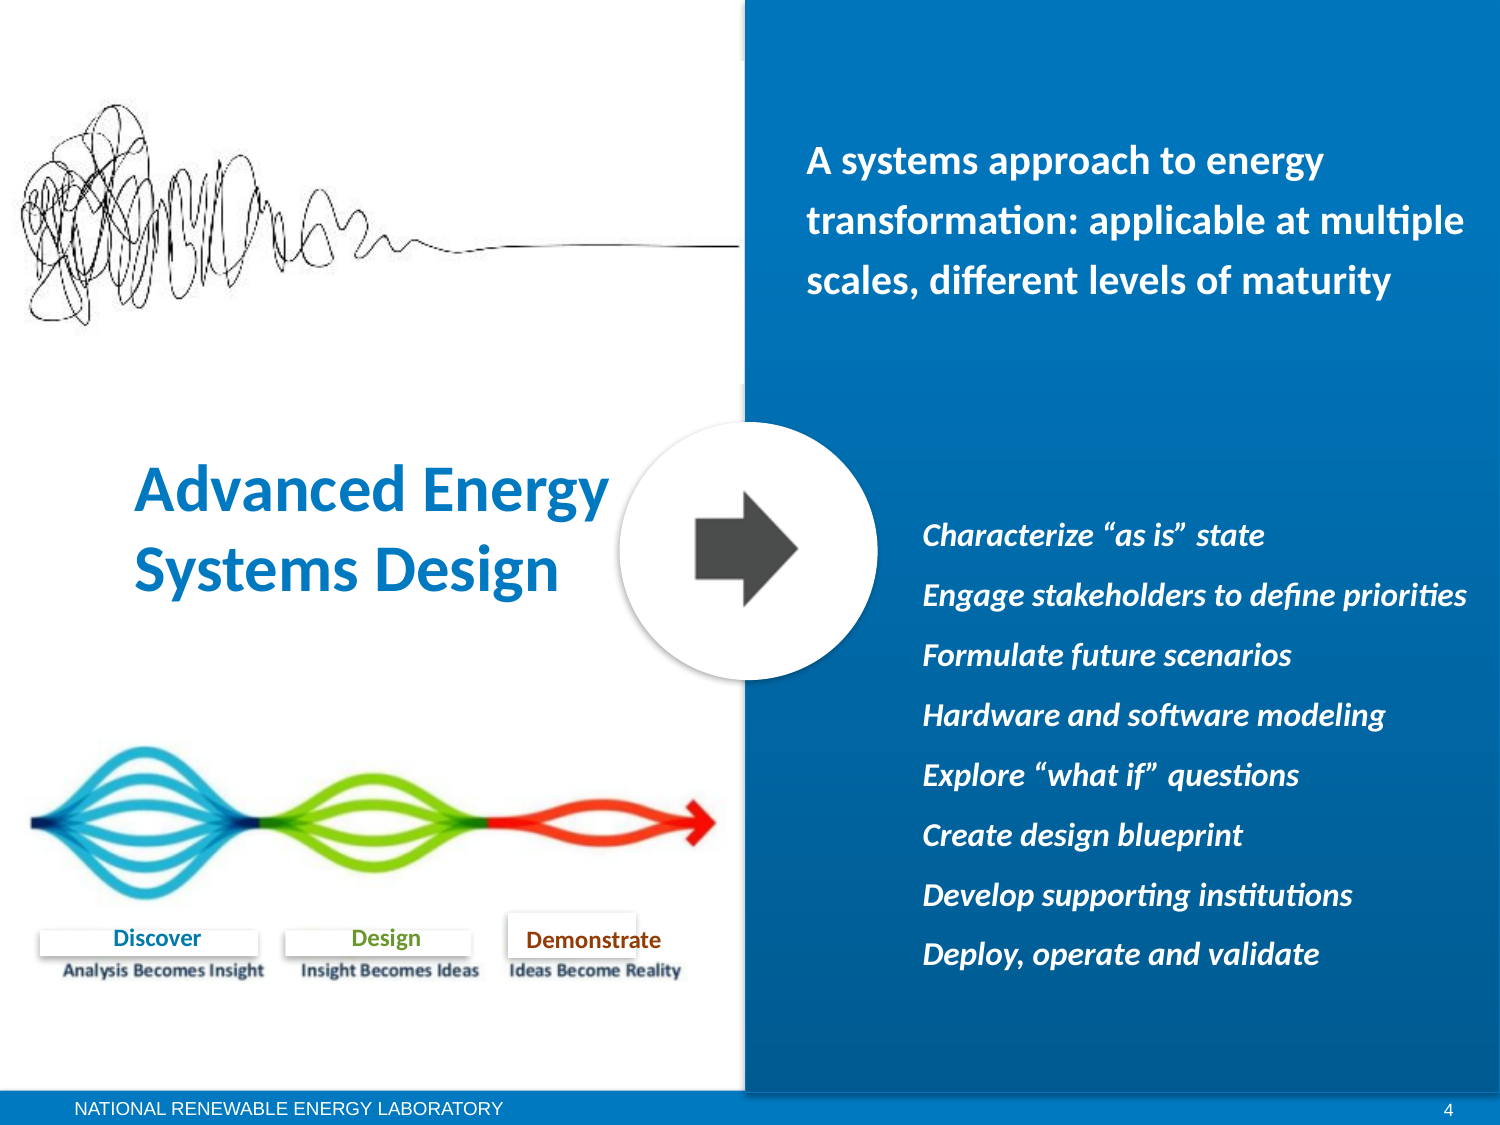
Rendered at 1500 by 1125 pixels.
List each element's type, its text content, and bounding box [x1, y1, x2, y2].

list A systems approach to energy transformation: applicable at multiple scales, different levels of maturity [791, 115, 1498, 419]
title Advanced Energy Systems Design [119, 391, 665, 683]
text_box [745, 0, 1500, 1093]
picture [21, 704, 732, 1018]
picture [11, 61, 744, 384]
text_box Characterize “as is” state Engage stakeholders to define priorities Formulate future scenarios Hardware and software modeling Explore “what if” questions Create design blueprint Develop supporting institutions Deploy, operate and validate [907, 486, 1500, 980]
text_box [665, 421, 879, 681]
picture [687, 483, 805, 615]
